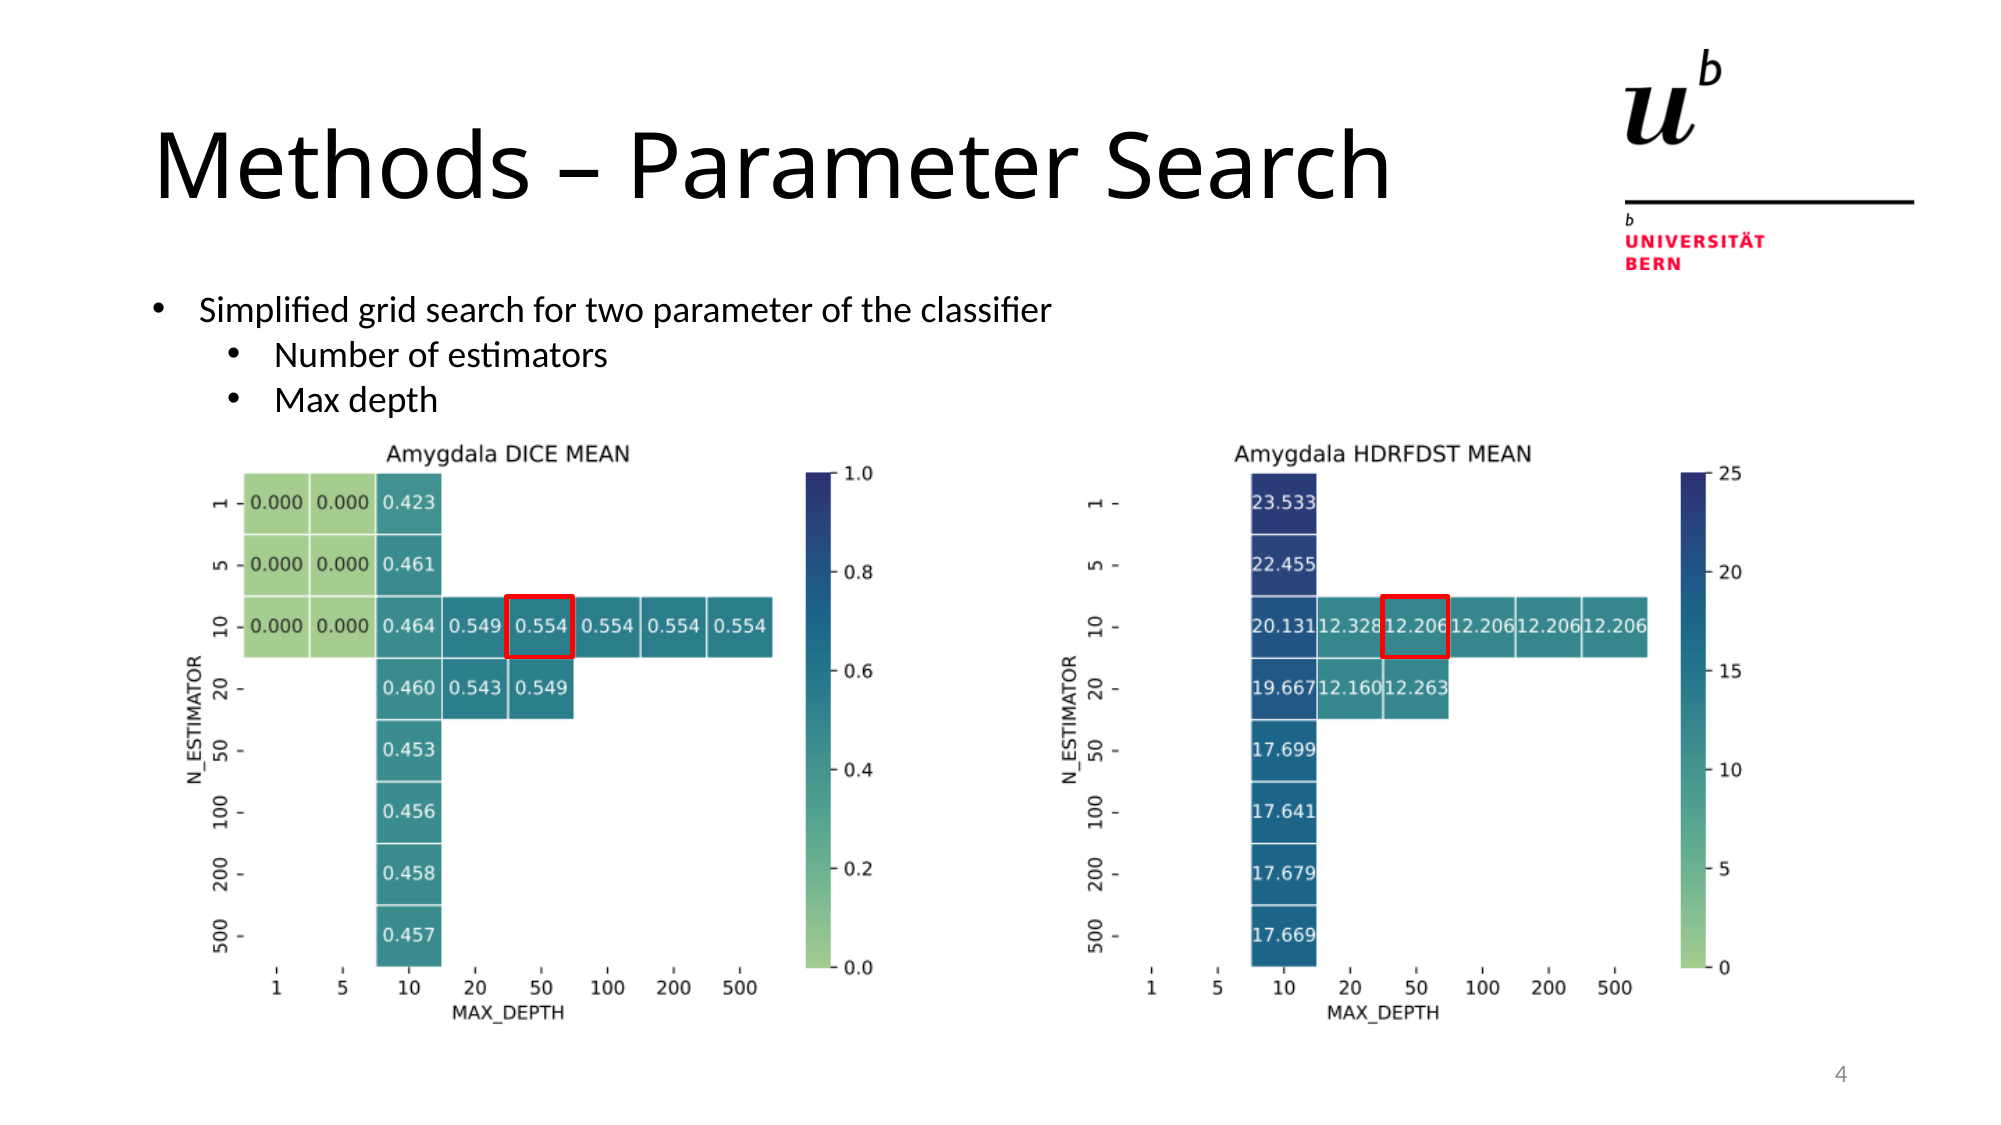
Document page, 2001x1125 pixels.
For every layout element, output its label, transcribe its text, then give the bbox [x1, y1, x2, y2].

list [1012, 396, 1863, 1035]
slide_number 4 [1412, 1042, 1863, 1103]
title Methods – Parameter Search [137, 59, 1863, 277]
text_box Simplified grid search for two parameter of the classifier Number of estimators Max depth [137, 277, 1863, 427]
picture [1625, 0, 2000, 270]
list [137, 396, 988, 1035]
